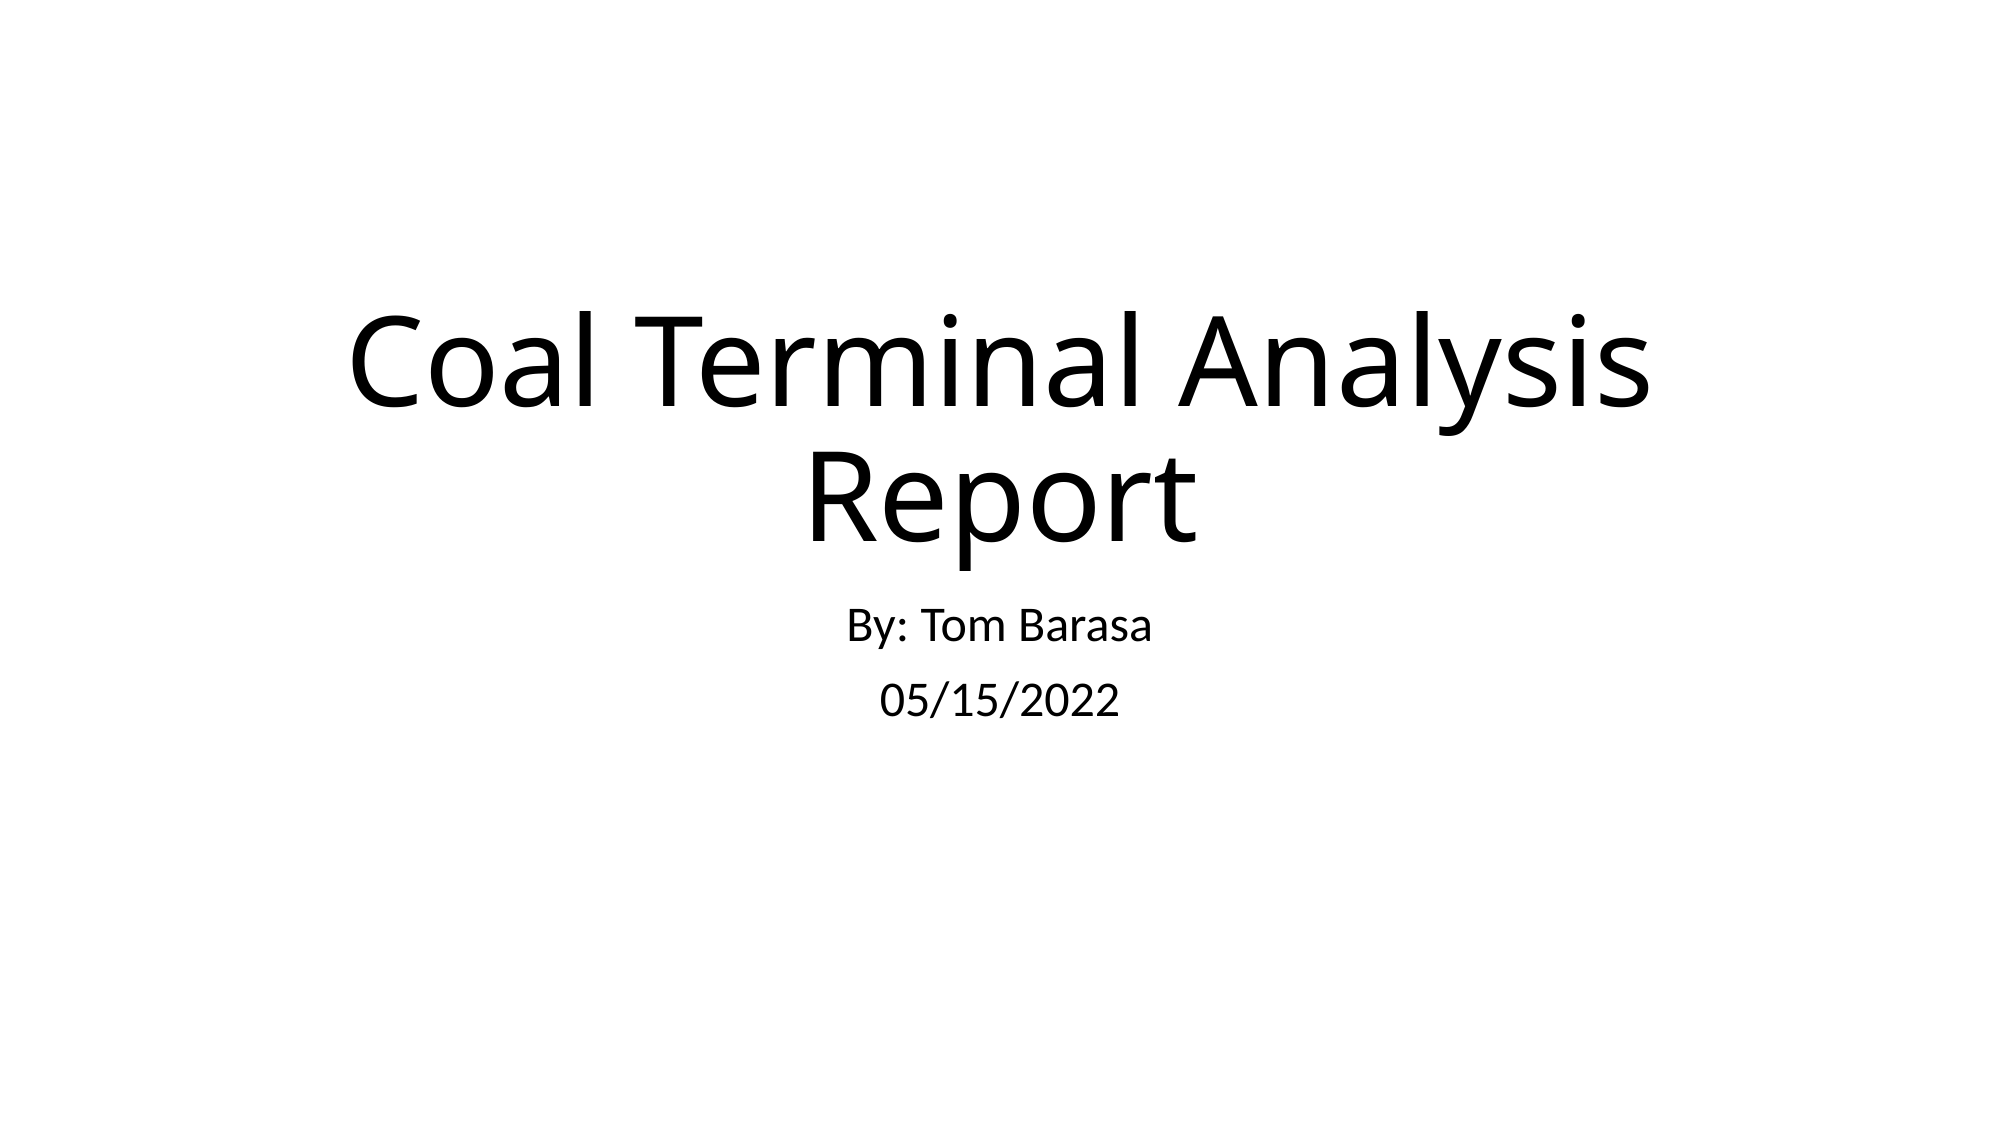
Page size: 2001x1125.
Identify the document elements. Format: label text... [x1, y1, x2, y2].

title Coal Terminal Analysis Report [249, 184, 1750, 576]
subtitle By: Tom Barasa 05/15/2022 [249, 590, 1750, 863]
